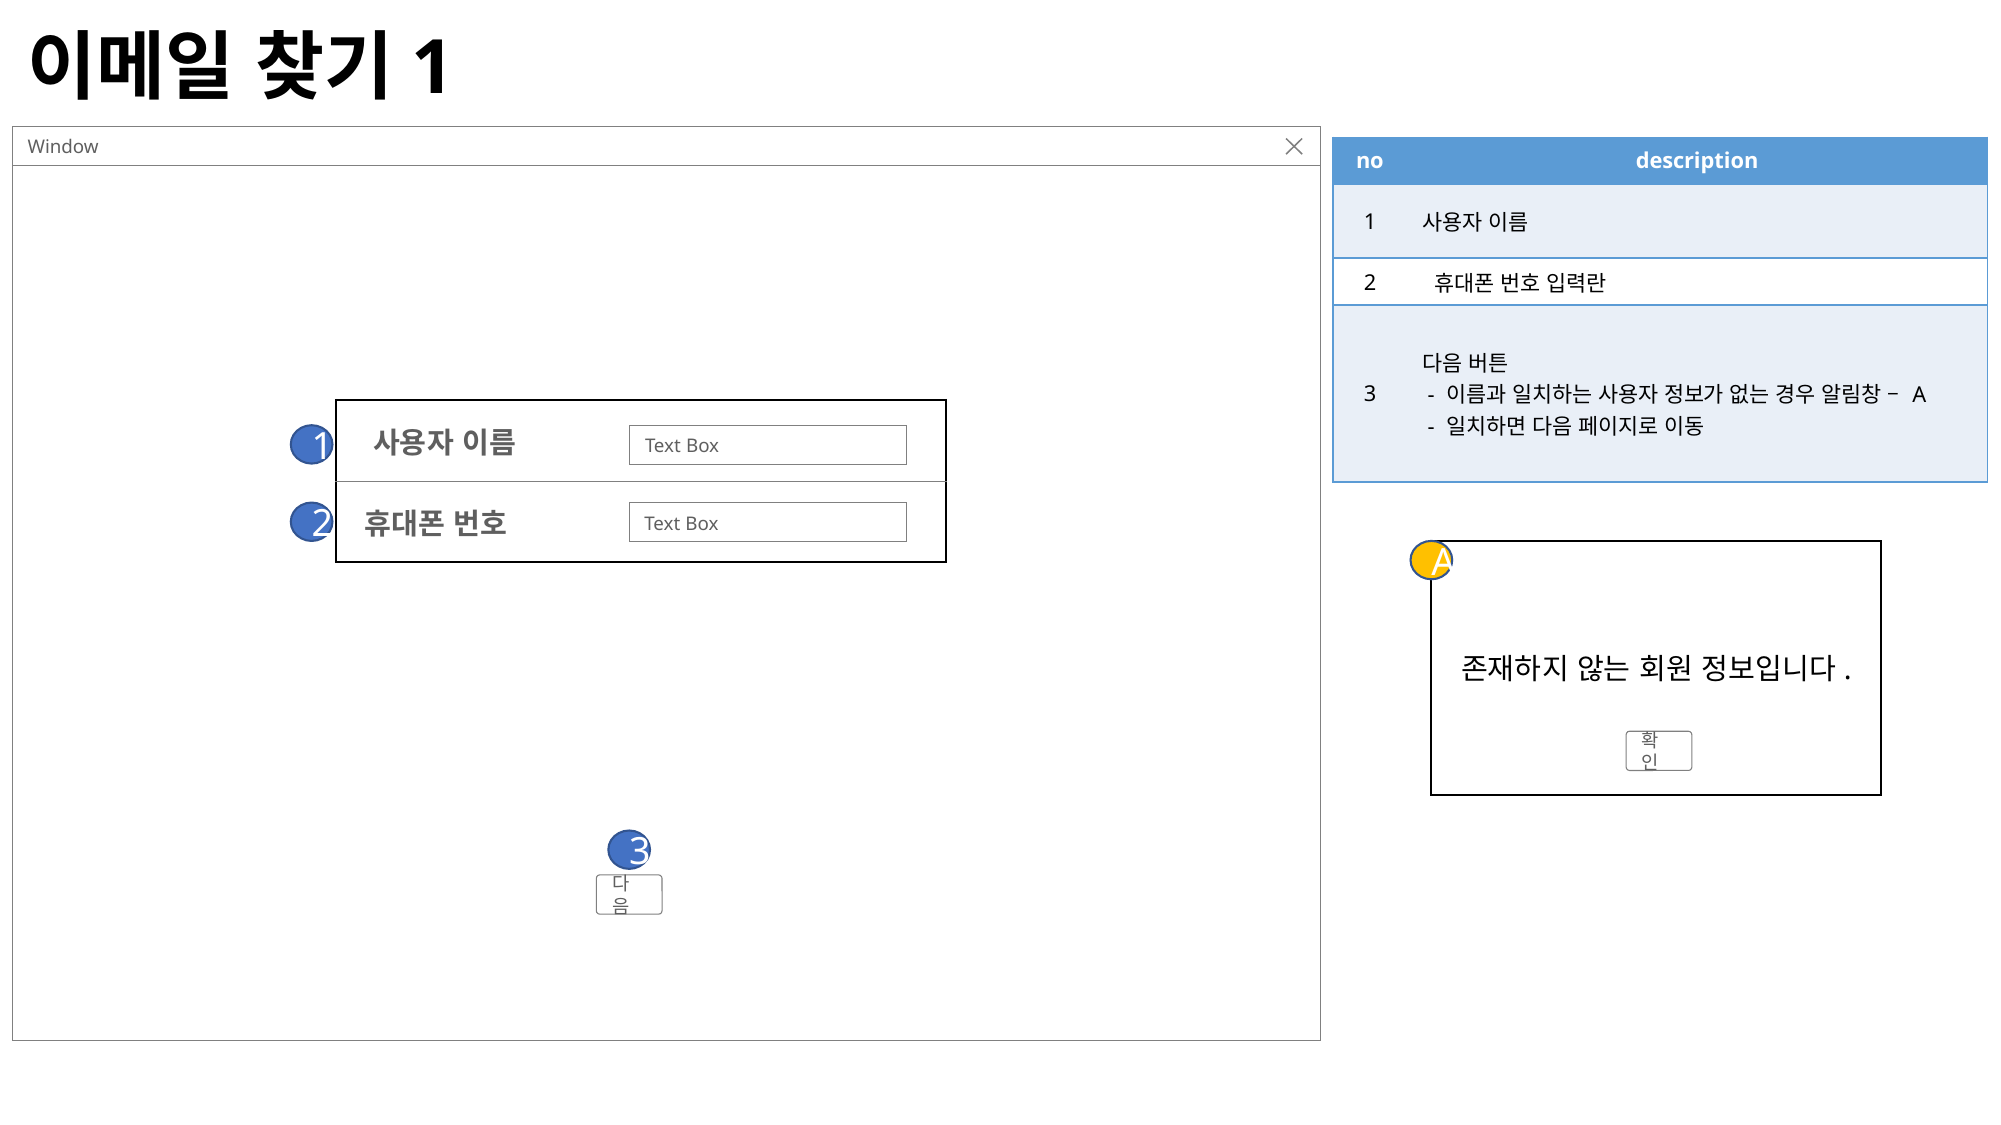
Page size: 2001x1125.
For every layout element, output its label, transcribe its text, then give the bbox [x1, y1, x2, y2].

text_box 존재하지 않는 회원 정보입니다. [1430, 540, 1882, 796]
table_header description [1407, 138, 1987, 183]
text_box 확인 [1625, 730, 1693, 772]
table_cell 1 [1334, 185, 1407, 257]
table_cell 3 [1334, 306, 1407, 481]
title 이메일 찾기1 [12, 14, 1165, 124]
table_header no [1334, 138, 1407, 183]
table_cell 휴대폰 번호 입력란 [1407, 259, 1987, 304]
table_cell 다음 버튼 - 이름과 일치하는 사용자 정보가 없는 경우 알림창 – A - 일치하면 다음 페이지로 이동 [1407, 306, 1987, 481]
table_cell 2 [1334, 259, 1407, 304]
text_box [12, 126, 1321, 1041]
text_box A [1409, 539, 1454, 581]
table_cell 사용자 이름 [1407, 185, 1987, 257]
